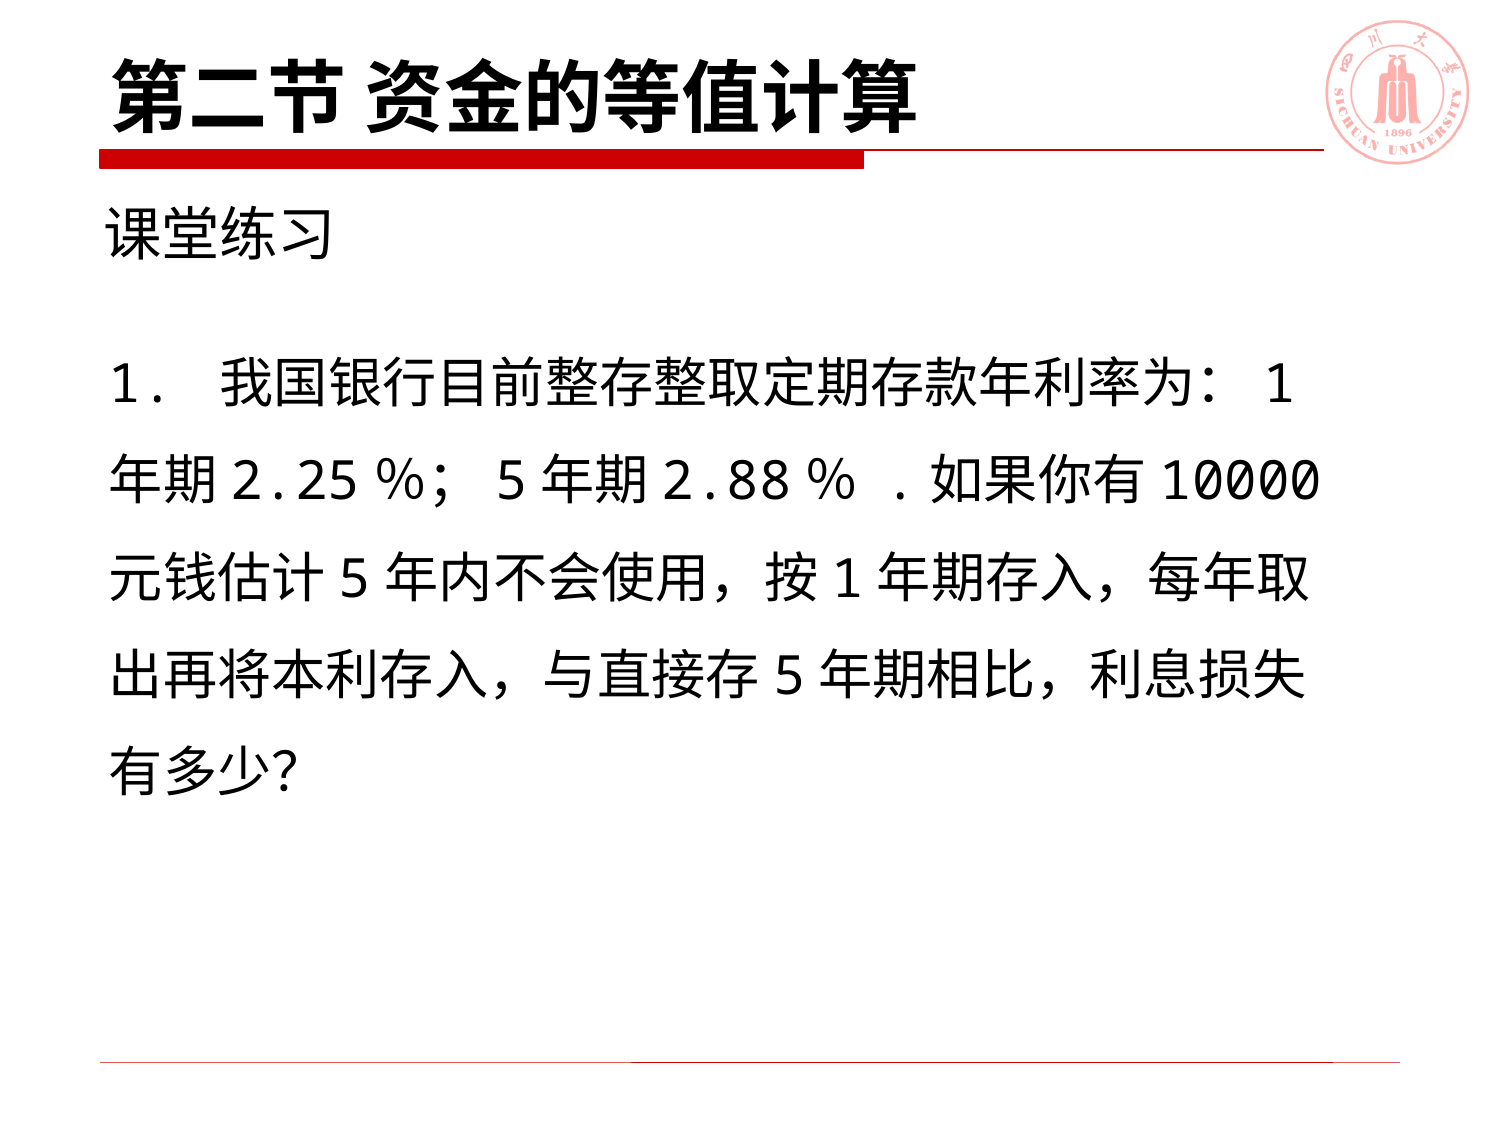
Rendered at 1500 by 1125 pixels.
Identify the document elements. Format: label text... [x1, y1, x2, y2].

text_box 课堂练习 [88, 183, 1251, 275]
text_box 1. 我国银行目前整存整取定期存款年利率为：1年期2.25％；5年期2.88％ .如果你有10000元钱估计5年内不会使用，按1年期存入，每年取出再将本利存入，与直接存5年期相比，利息损失有多少？ [94, 308, 1350, 811]
title 第二节 资金的等值计算 [94, 0, 1407, 150]
text_box 当m >1时 [1324, 18, 1471, 166]
